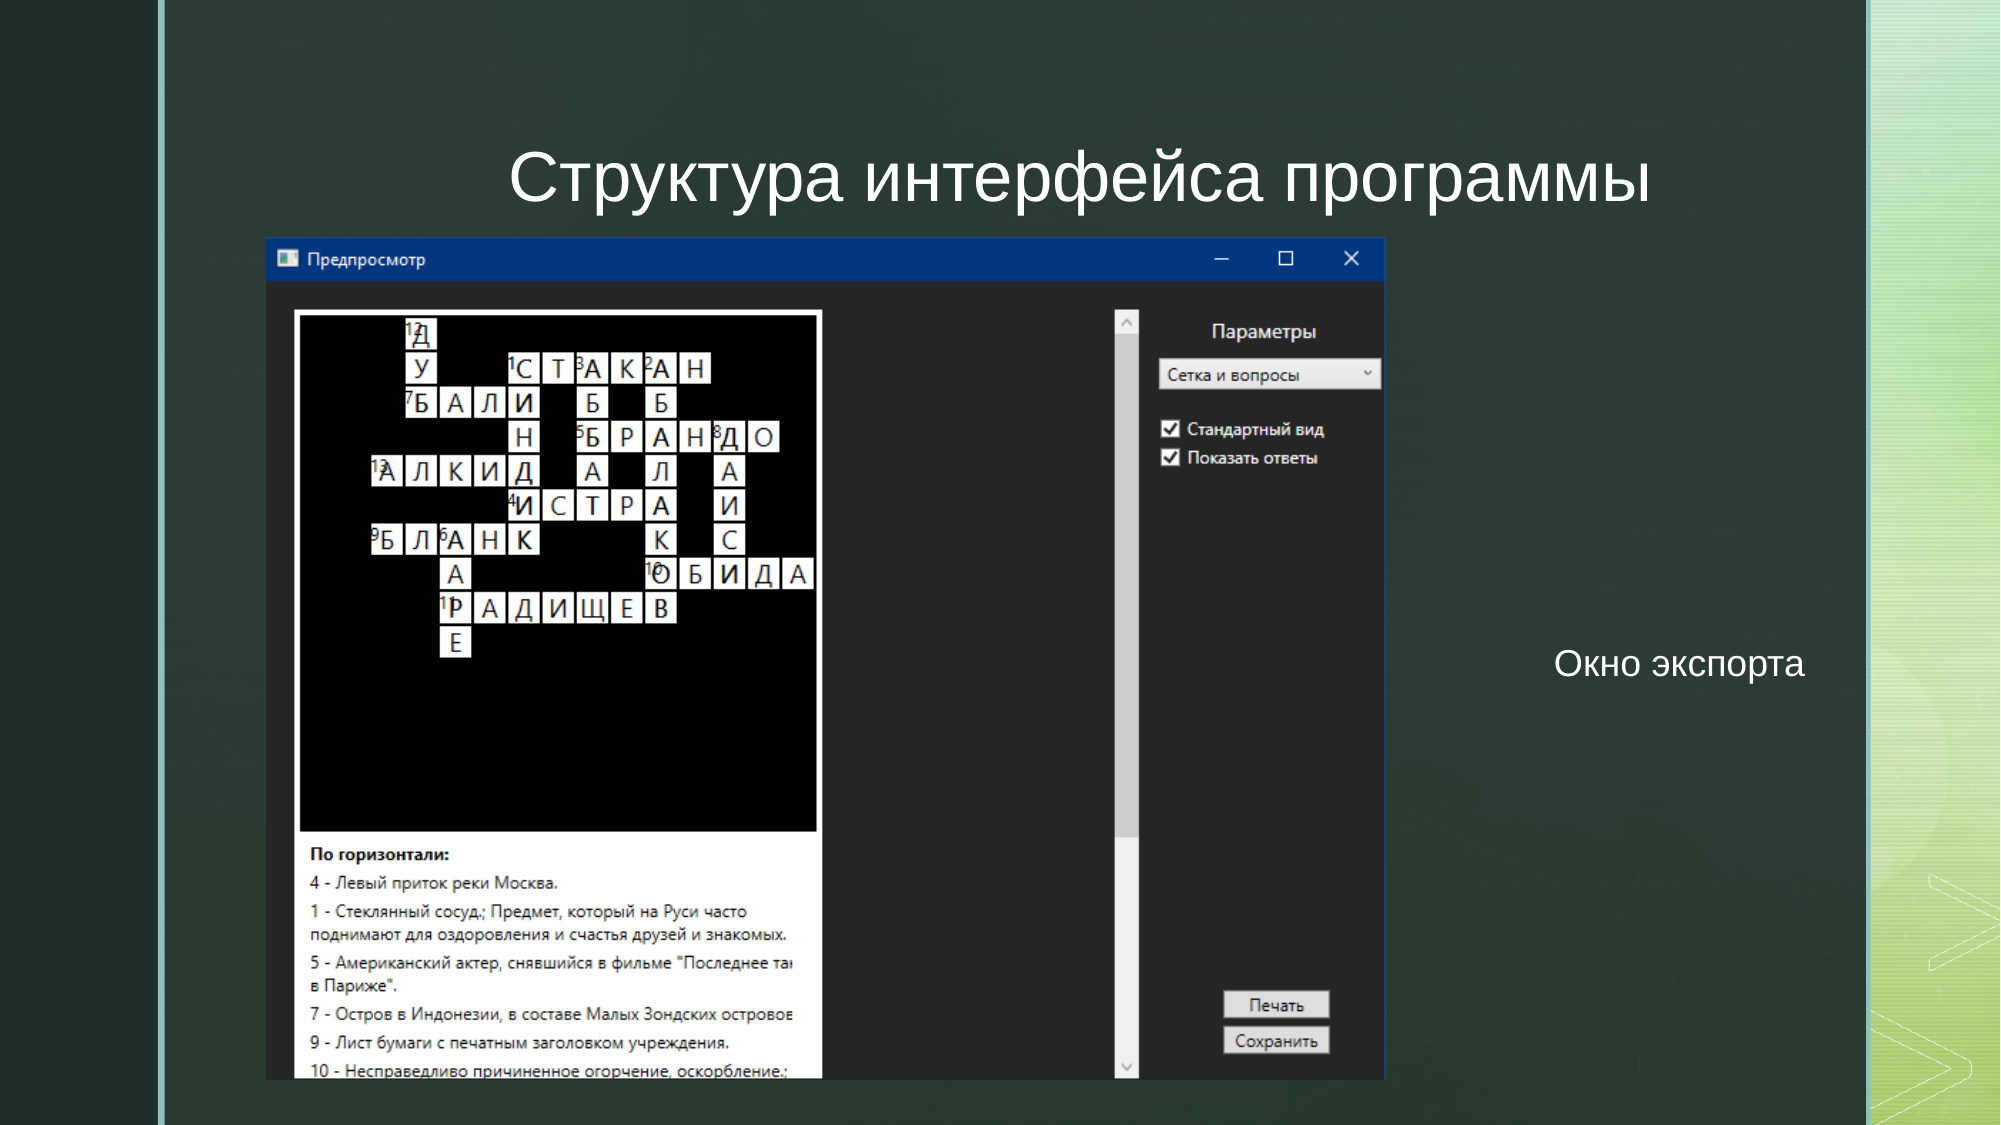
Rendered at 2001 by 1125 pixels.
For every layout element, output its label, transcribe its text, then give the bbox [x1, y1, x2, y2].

picture [265, 236, 1386, 1081]
picture [1871, 0, 2001, 1125]
text_box Окно экспорта [1492, 632, 1866, 692]
text_box Структура интерфейса программы [428, 132, 1734, 310]
